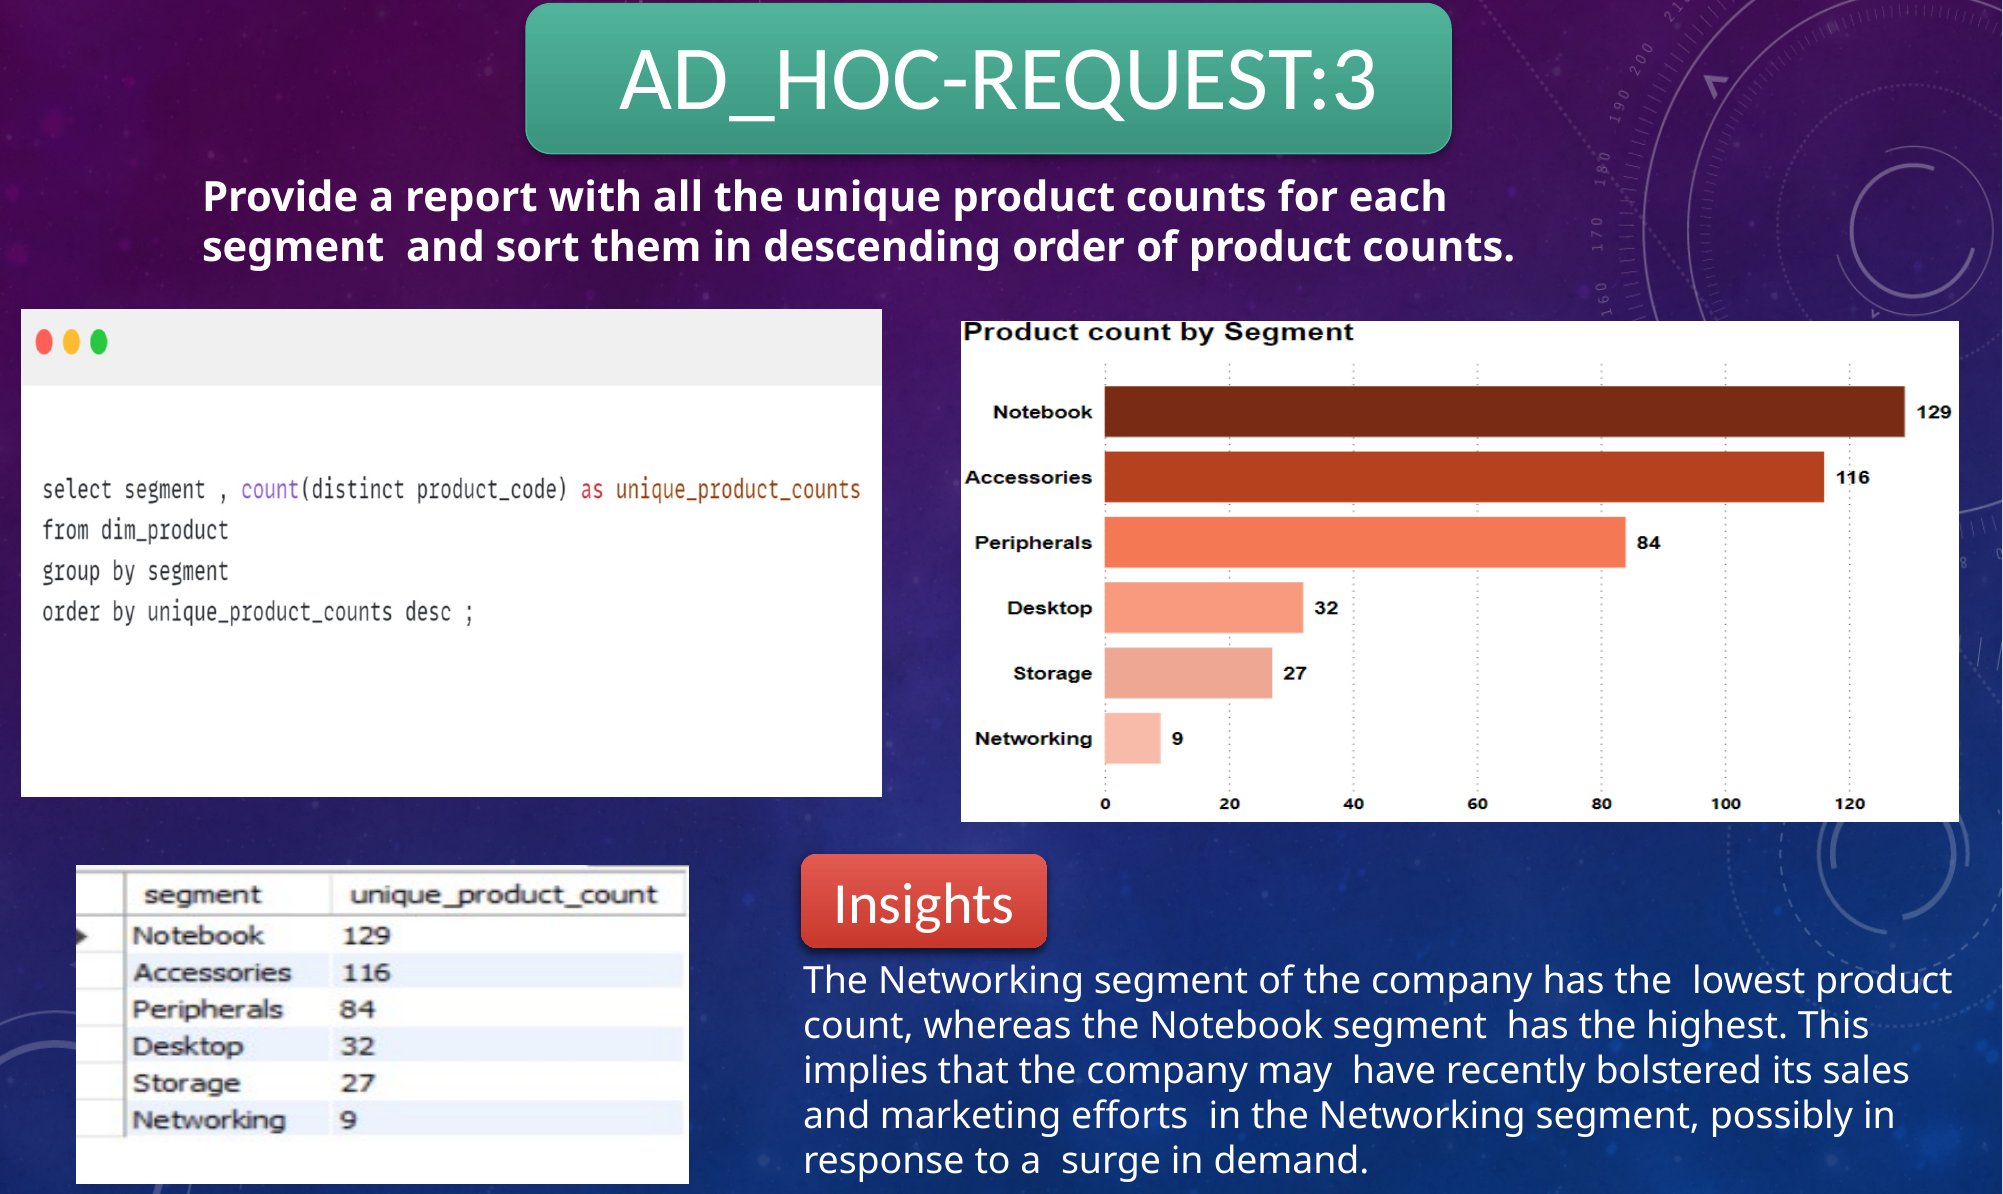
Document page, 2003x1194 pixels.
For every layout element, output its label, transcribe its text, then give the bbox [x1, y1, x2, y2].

text_box Insights [800, 853, 1048, 948]
picture [0, 0, 2003, 1194]
text_box [525, 2, 1452, 155]
text_box Provide a report with all the unique product counts for each segment and sort them in descending order of product counts. [200, 168, 1564, 271]
text_box The Networking segment of the company has the lowest product count, whereas the Notebook segment has the highest. This implies that the company may have recently bolstered its sales and marketing efforts in the Networking segment, possibly in response to a surge in demand. [801, 954, 1955, 1182]
text_box AD_HOC-REQUEST:3 [604, 10, 1415, 136]
